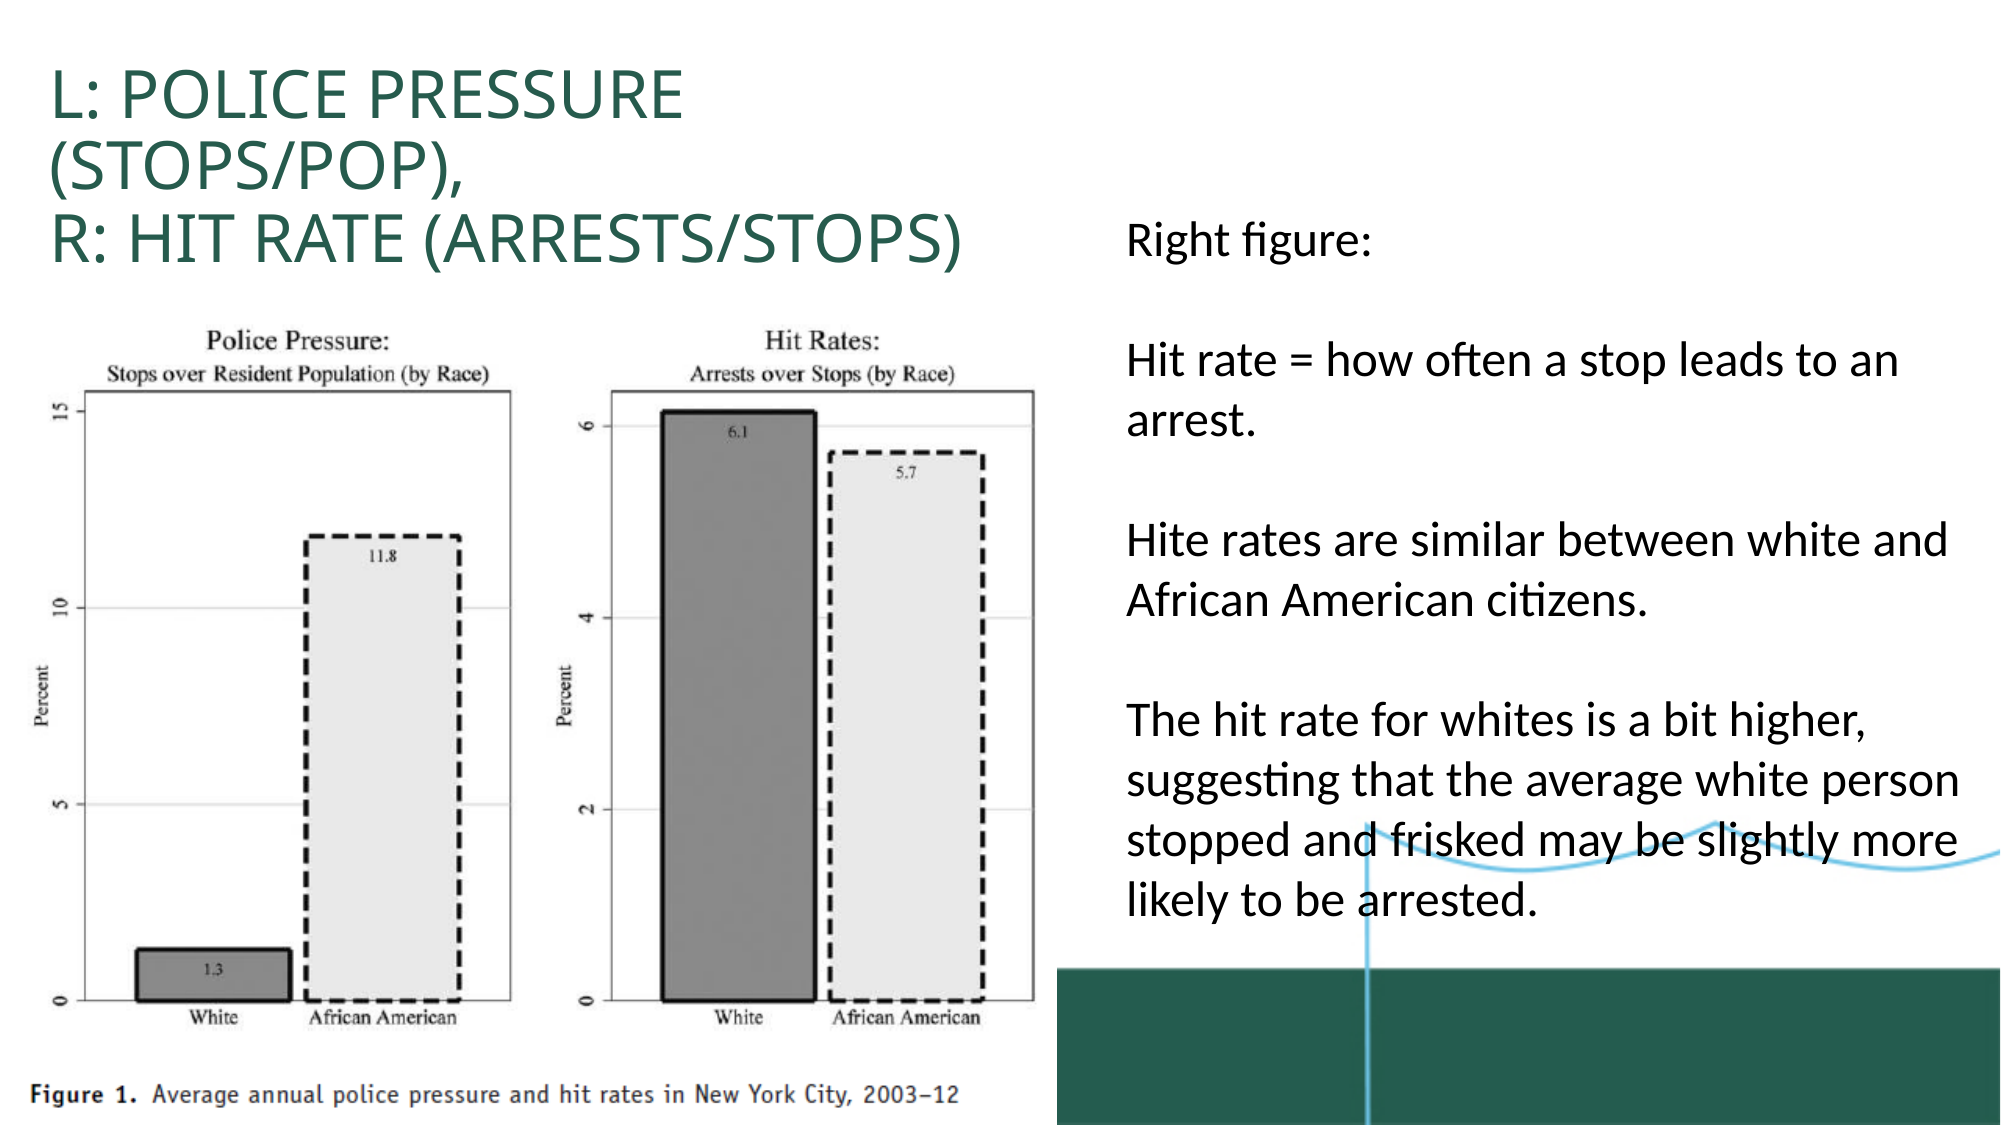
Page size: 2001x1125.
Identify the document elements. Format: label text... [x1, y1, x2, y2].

text_box Right figure: Hit rate = how often a stop leads to an arrest. Hite rates are similar between white and African American citizens. The hit rate for whites is a bit higher, suggesting that the average white person stopped and frisked may be slightly more likely to be arrested. [1111, 199, 2000, 995]
picture [0, 0, 2001, 1125]
title L: police pressure (stops/pop), R: Hit rate (arrests/stops) [34, 59, 1135, 278]
